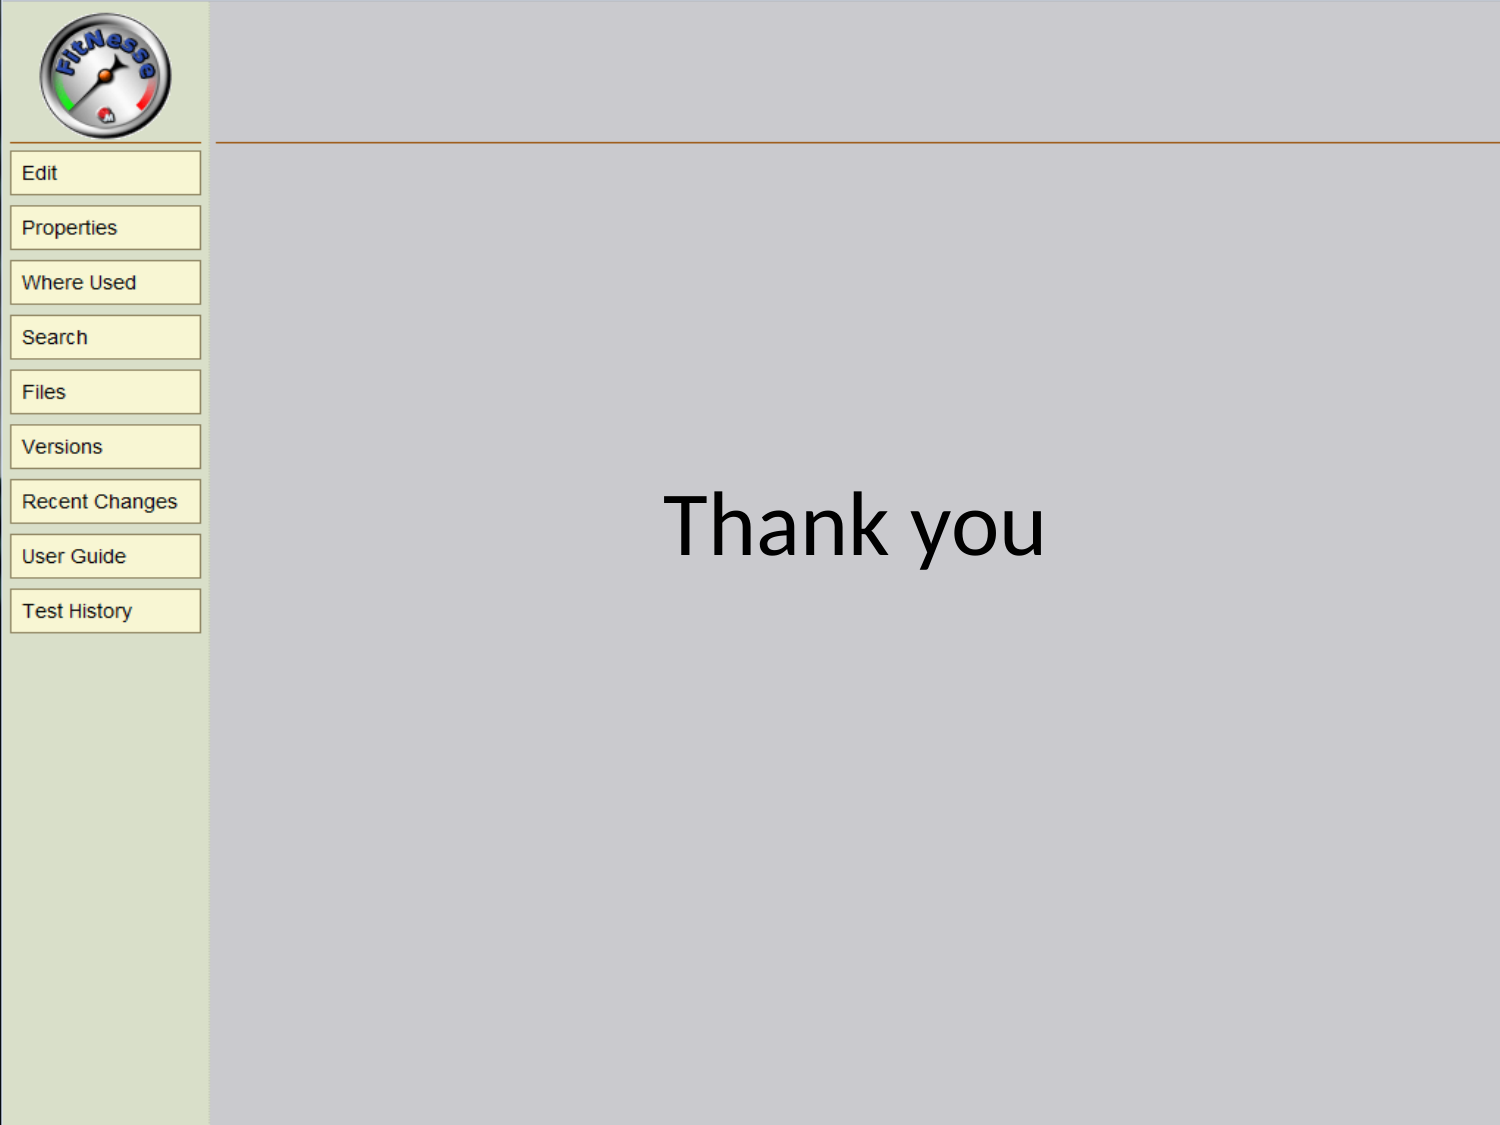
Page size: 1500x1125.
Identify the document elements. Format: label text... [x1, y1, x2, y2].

title Thank you [212, 425, 1500, 613]
picture [0, 0, 1500, 1125]
